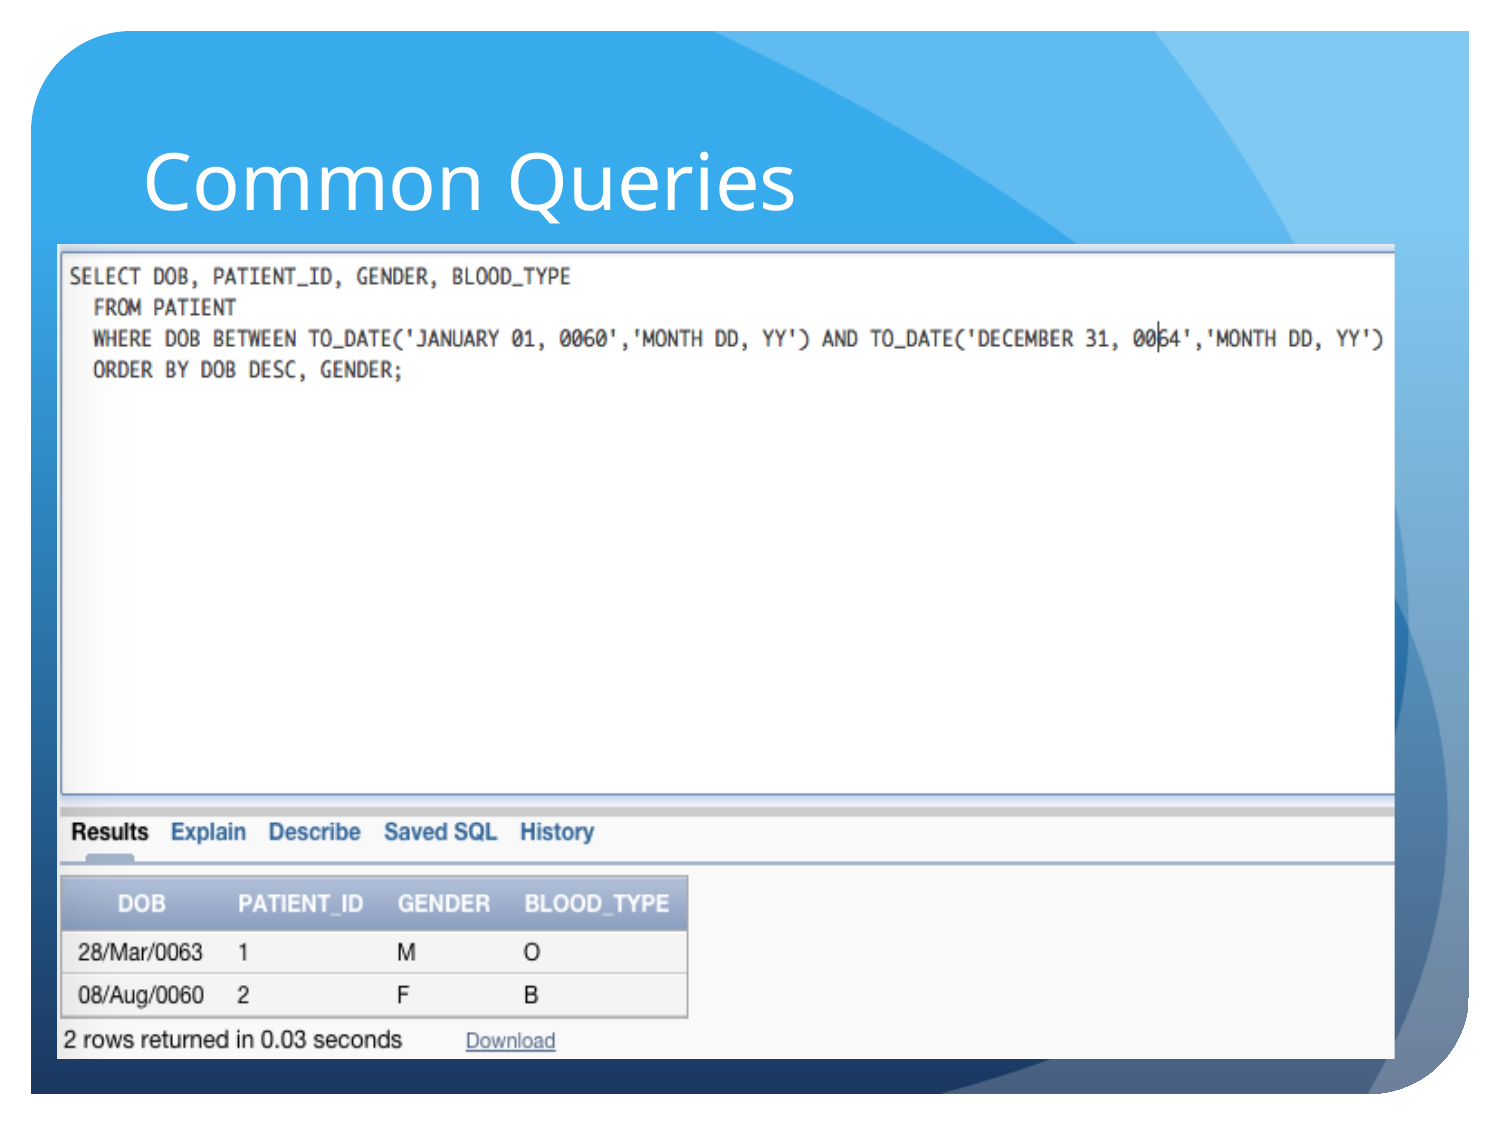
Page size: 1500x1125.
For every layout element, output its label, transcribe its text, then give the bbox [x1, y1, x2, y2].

title Common Queries [127, 62, 1372, 233]
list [56, 233, 1395, 1060]
picture [24, 30, 1473, 1094]
